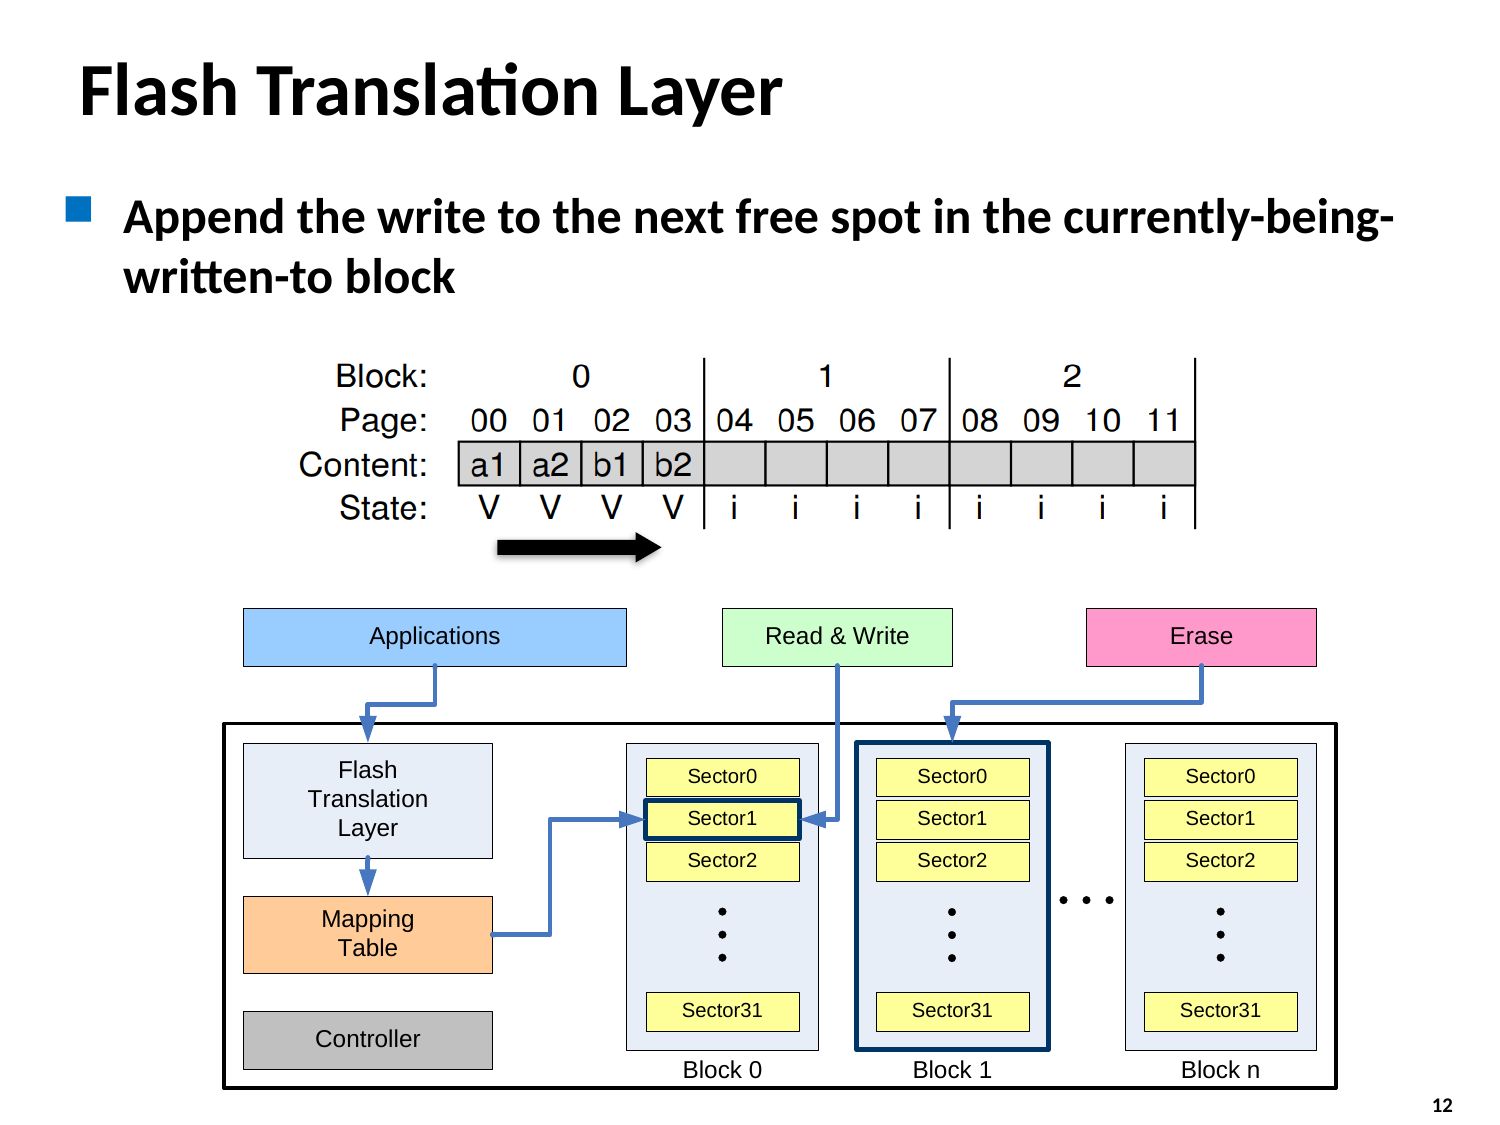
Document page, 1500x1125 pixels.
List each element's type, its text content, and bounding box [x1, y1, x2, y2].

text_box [218, 606, 1342, 1095]
title Flash Translation Layer [64, 23, 1311, 149]
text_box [288, 349, 1211, 563]
list Append the write to the next free spot in the currently-being-written-to block [51, 175, 1494, 543]
